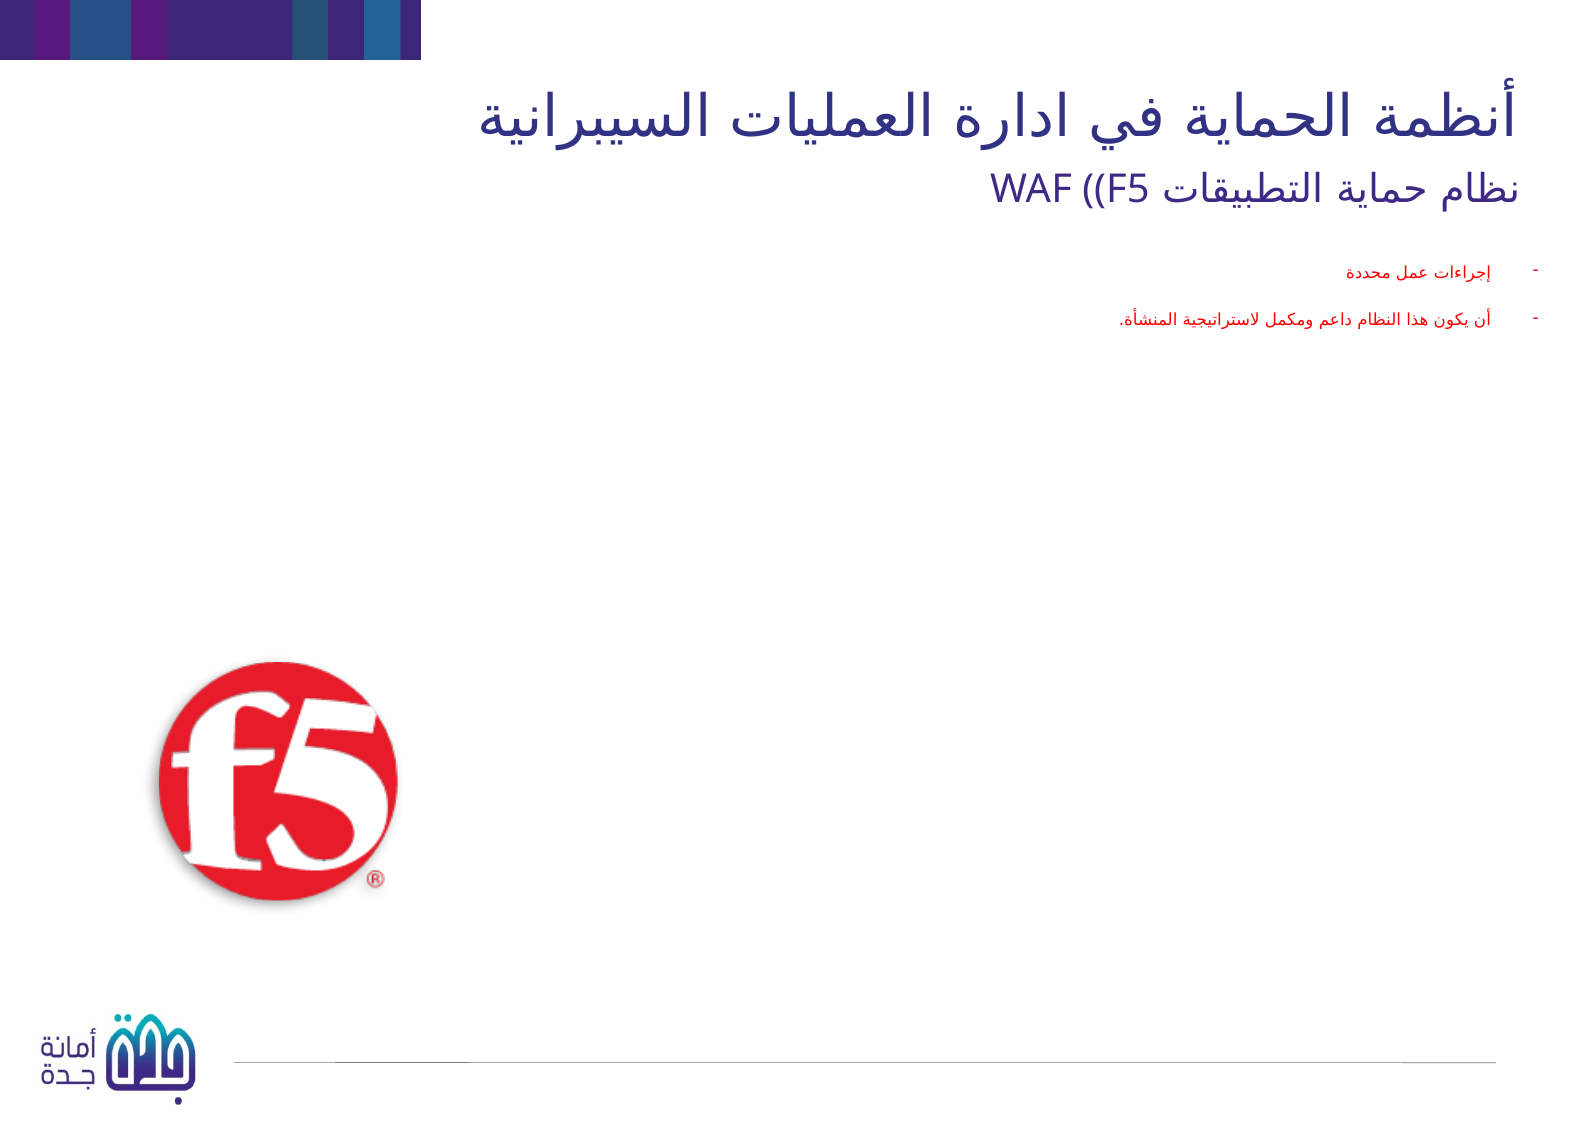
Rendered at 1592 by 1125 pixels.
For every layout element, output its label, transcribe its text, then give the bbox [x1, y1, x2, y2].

picture [158, 661, 404, 901]
list نظام حماية التطبيقات WAF ((F5 [203, 155, 1536, 237]
picture [0, 0, 421, 60]
list إجراءات عمل محددة أن يكون هذا النظام داعم ومكمل لاستراتيجية المنشأة. [159, 244, 1583, 327]
list أنظمة الحماية في ادارة العمليات السيبرانية [108, 70, 1534, 188]
picture [33, 999, 202, 1113]
